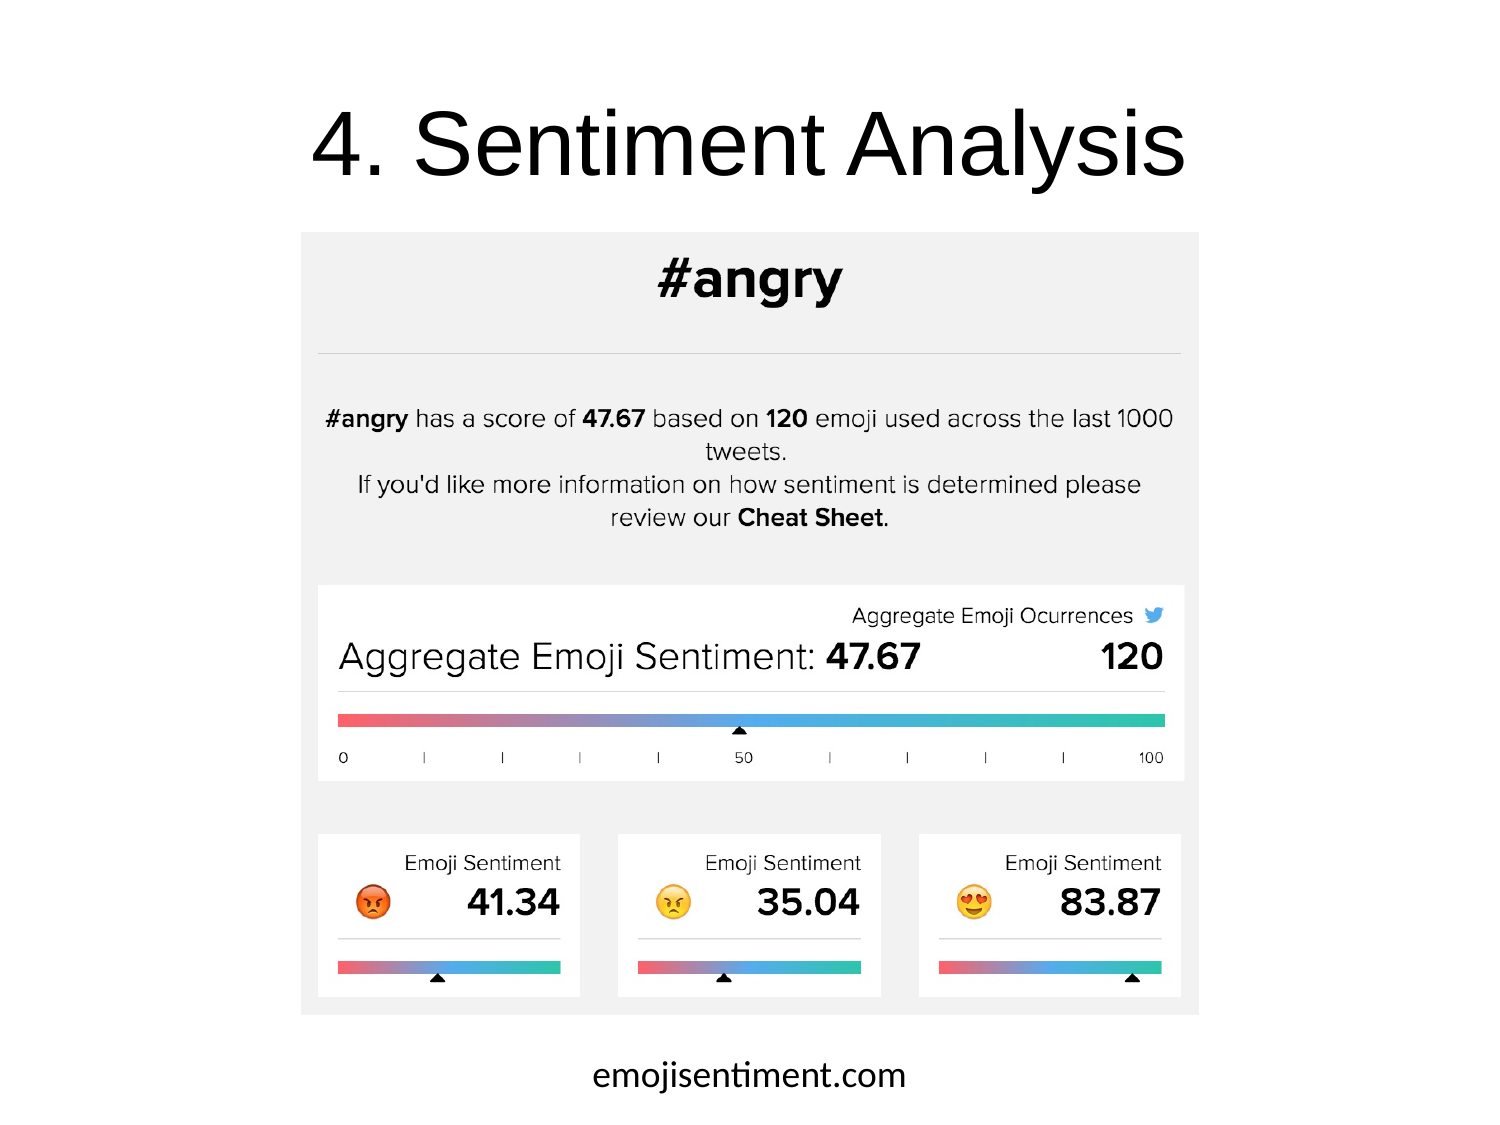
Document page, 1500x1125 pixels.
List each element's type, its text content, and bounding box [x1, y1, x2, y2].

text_box emojisentiment.com [577, 1042, 923, 1103]
title 4. Sentiment Analysis [75, 45, 1425, 233]
picture [301, 232, 1199, 1016]
